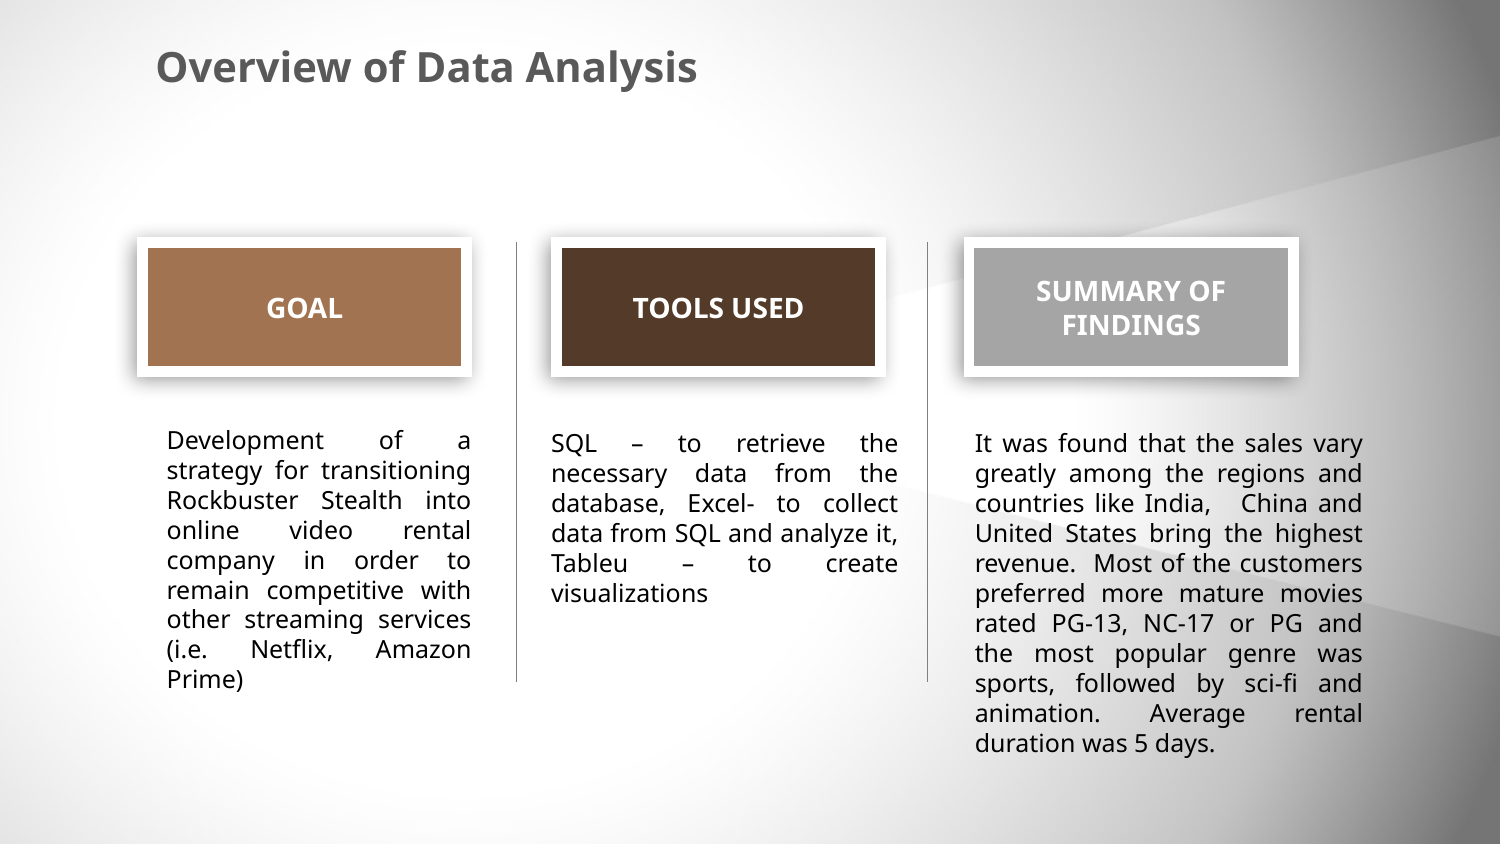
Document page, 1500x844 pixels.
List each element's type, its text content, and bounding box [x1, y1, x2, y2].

text_box TOOLS USED [555, 241, 882, 373]
text_box SUMMARY OF FINDINGS [967, 241, 1295, 373]
text_box It was found that the sales vary greatly among the regions and countries like India, China and United States bring the highest revenue. Most of the customers preferred more mature movies rated PG-13, NC-17 or PG and the most popular genre was sports, followed by sci-fi and animation. Average rental duration was 5 days. [960, 420, 1379, 765]
text_box GOAL [141, 241, 468, 373]
text_box SQL – to retrieve the necessary data from the database, Excel- to collect data from SQL and analyze it, Tableu – to create visualizations [536, 463, 914, 615]
text_box Development of a strategy for transitioning Rockbuster Stealth into online video rental company in order to remain competitive with other streaming services (i.e. Netflix, Amazon Prime) [151, 417, 487, 702]
text_box Overview of Data Analysis [140, 33, 714, 99]
picture [0, 0, 1500, 844]
text_box SQL – to retrieve the necessary data from the database, Excel- to collect data from SQL and analyze it, Tableu – to create visualizations [536, 420, 914, 462]
